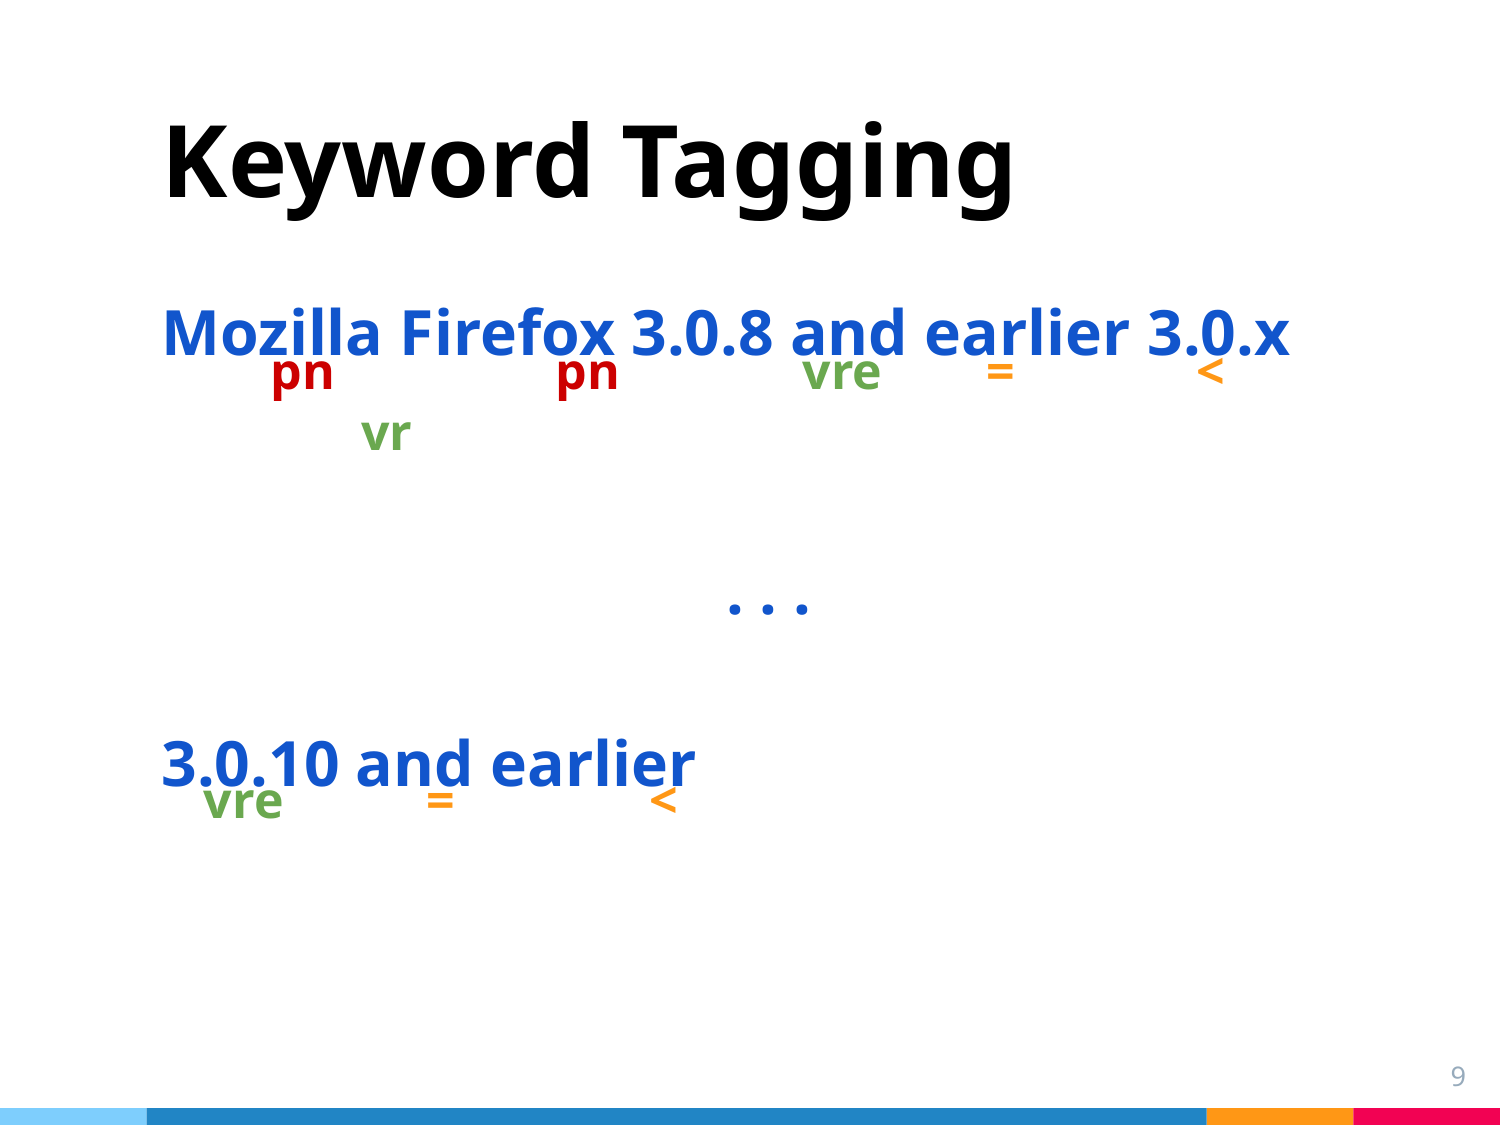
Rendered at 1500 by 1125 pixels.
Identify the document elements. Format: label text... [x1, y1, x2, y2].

text_box vre = < [188, 753, 730, 822]
title Keyword Tagging [146, 95, 1392, 233]
text_box pn pn vre = < vr [151, 324, 1246, 422]
list Mozilla Firefox 3.0.8 and earlier 3.0.x . . . 3.0.10 and earlier [146, 267, 1392, 802]
slide_number 9 [1391, 1043, 1482, 1113]
